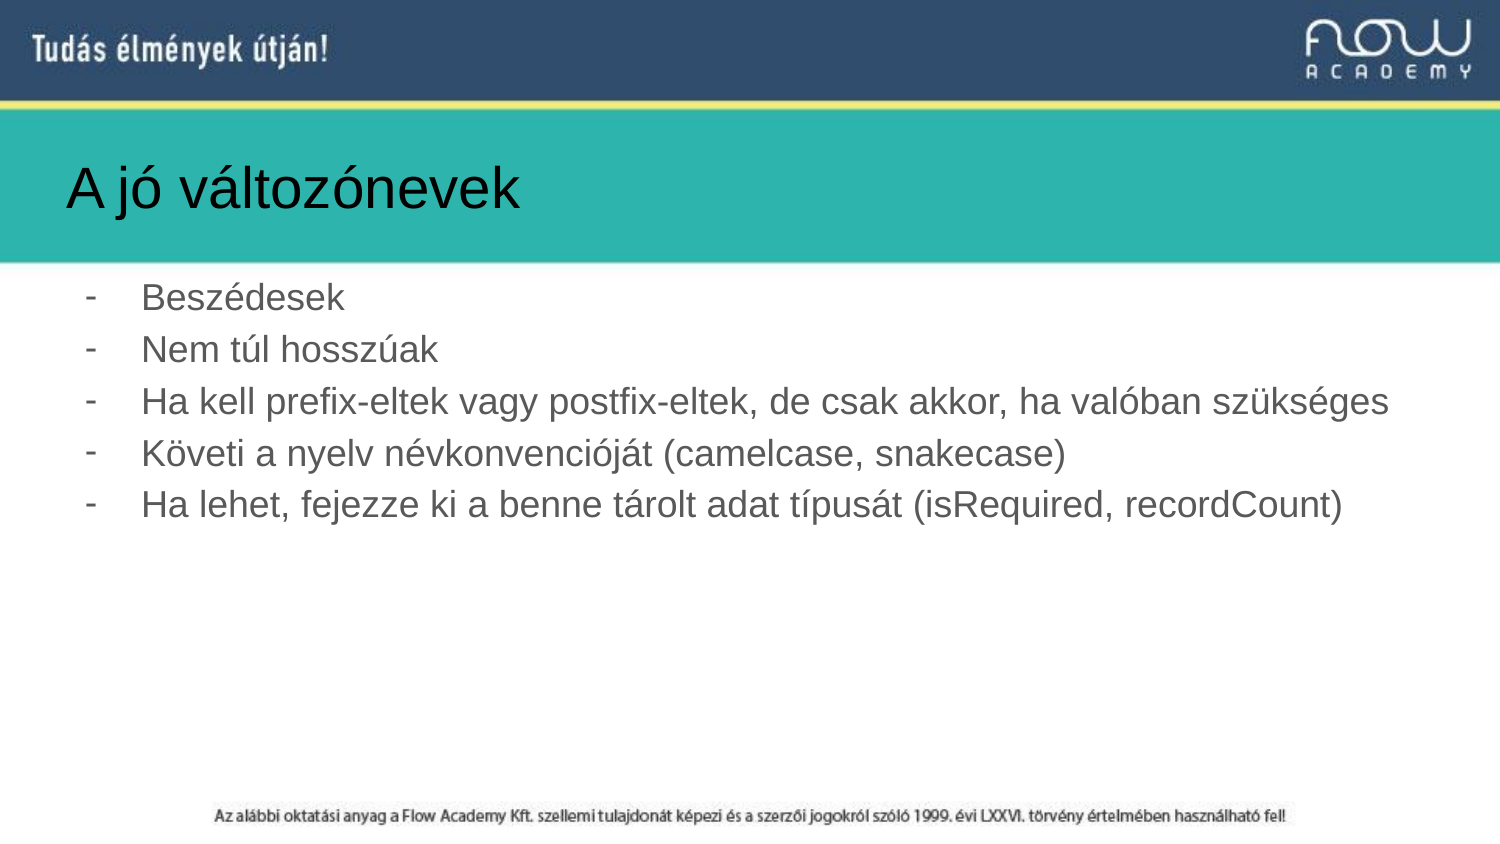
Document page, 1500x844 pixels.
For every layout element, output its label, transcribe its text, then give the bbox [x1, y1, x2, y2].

title A jó változónevek [51, 135, 1449, 230]
list Beszédesek Nem túl hosszúak Ha kell prefix-eltek vagy postfix-eltek, de csak akkor, ha valóban szükséges Követi a nyelv névkonvencióját (camelcase, snakecase) Ha lehet, fejezze ki a benne tárolt adat típusát (isRequired, recordCount) [51, 251, 1449, 812]
picture [0, 0, 1500, 844]
